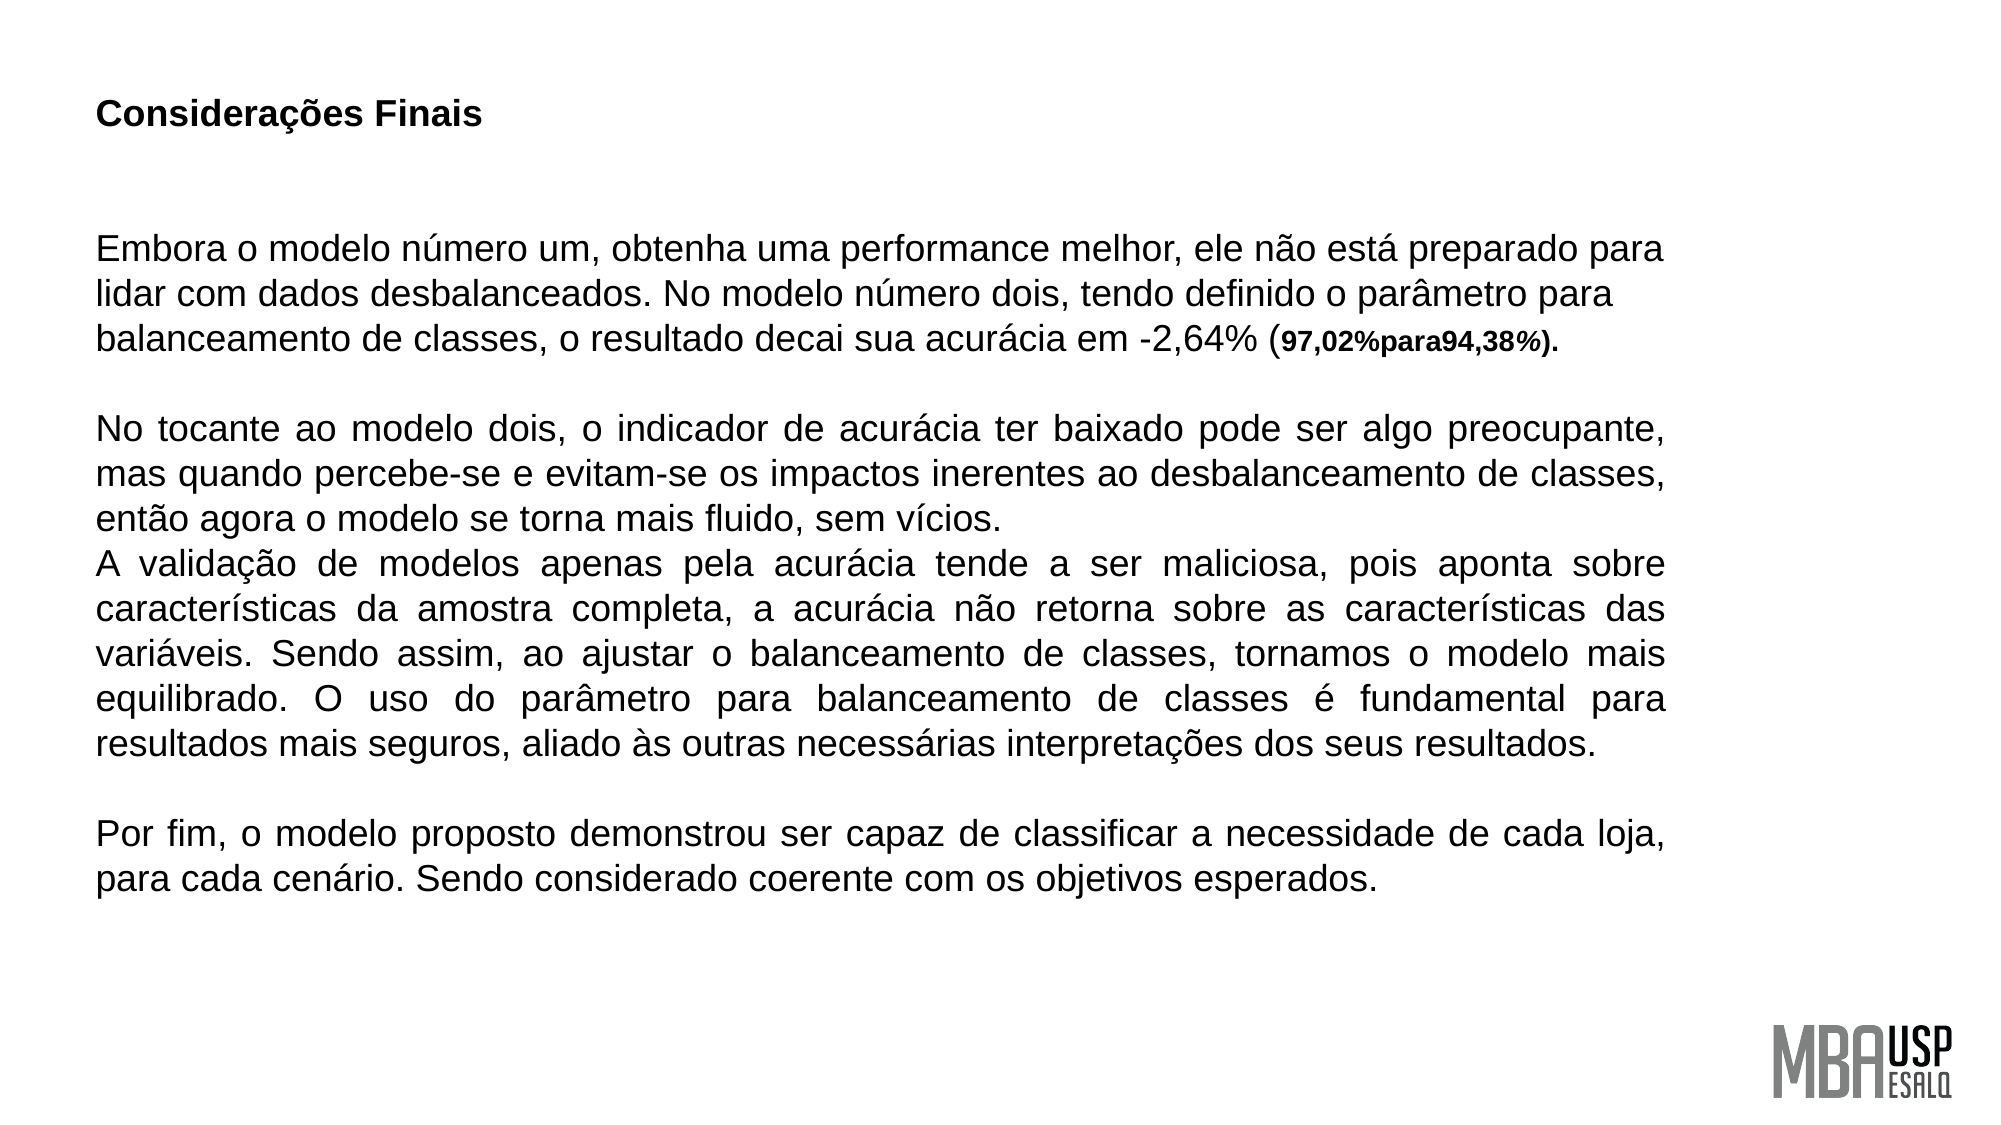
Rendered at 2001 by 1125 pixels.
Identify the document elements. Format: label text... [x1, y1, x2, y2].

text_box Considerações Finais Embora o modelo número um, obtenha uma performance melhor, ele não está preparado para lidar com dados desbalanceados. No modelo número dois, tendo definido o parâmetro para balanceamento de classes, o resultado decai sua acurácia em -2,64% (97,02%para94,38%). No tocante ao modelo dois, o indicador de acurácia ter baixado pode ser algo preocupante, mas quando percebe-se e evitam-se os impactos inerentes ao desbalanceamento de classes, então agora o modelo se torna mais fluido, sem vícios. A validação de modelos apenas pela acurácia tende a ser maliciosa, pois aponta sobre características da amostra completa, a acurácia não retorna sobre as características das variáveis. Sendo assim, ao ajustar o balanceamento de classes, tornamos o modelo mais equilibrado. O uso do parâmetro para balanceamento de classes é fundamental para resultados mais seguros, aliado às outras necessárias interpretações dos seus resultados. Por fim, o modelo proposto demonstrou ser capaz de classificar a necessidade de cada loja, para cada cenário. Sendo considerado coerente com os objetivos esperados. [80, 81, 1681, 907]
picture [1765, 1021, 1960, 1102]
